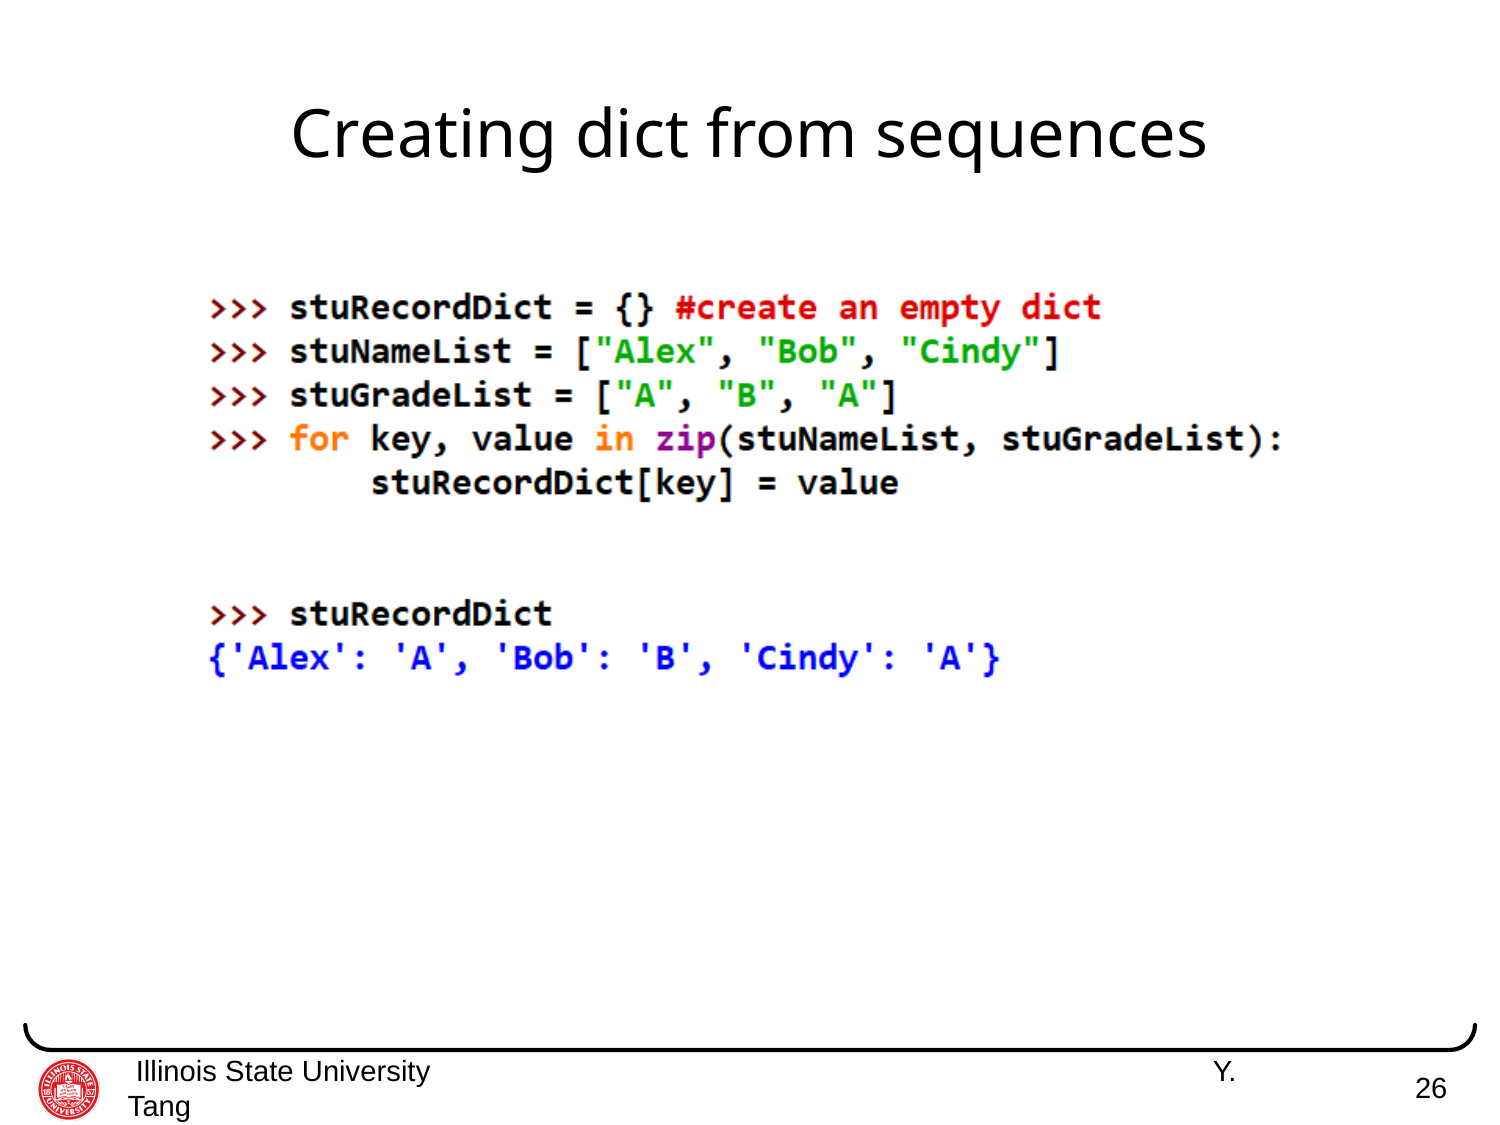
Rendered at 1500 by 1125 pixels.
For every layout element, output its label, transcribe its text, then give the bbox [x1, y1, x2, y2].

slide_number Illinois State University Y. Tang [112, 1049, 1149, 1125]
picture [203, 284, 1297, 691]
picture [37, 1058, 100, 1121]
slide_number 26 [1149, 1049, 1463, 1125]
title Creating dict from sequences [112, 50, 1388, 213]
